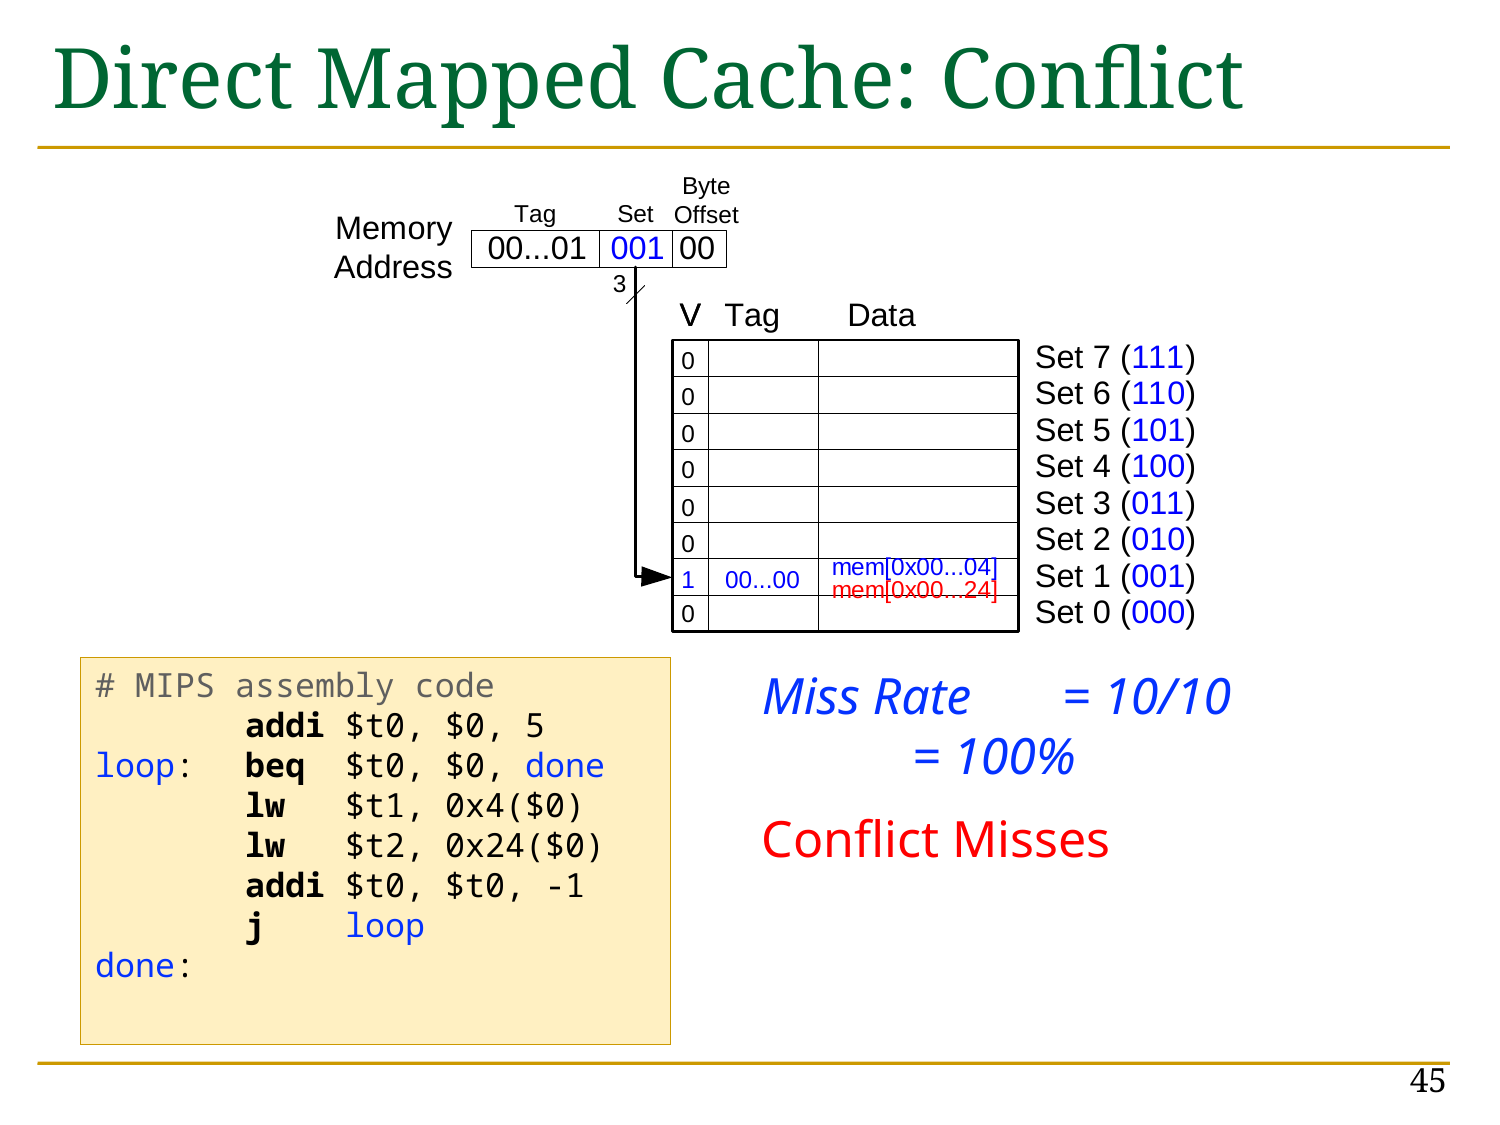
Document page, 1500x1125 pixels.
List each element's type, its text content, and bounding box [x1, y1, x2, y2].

title Direct Mapped Cache: Conflict [37, 0, 1385, 150]
text_box 45 [1111, 1036, 1462, 1112]
list # MIPS assembly code addi $t0, $0, 5 loop: beq $t0, $0, done lw $t1, 0x4($0) lw $t2, 0x24($0) addi $t0, $t0, -1 j loop done: [80, 657, 671, 1045]
list Miss Rate = 10/10 = 100% Conflict Misses [746, 657, 1382, 1045]
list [307, 162, 1226, 643]
